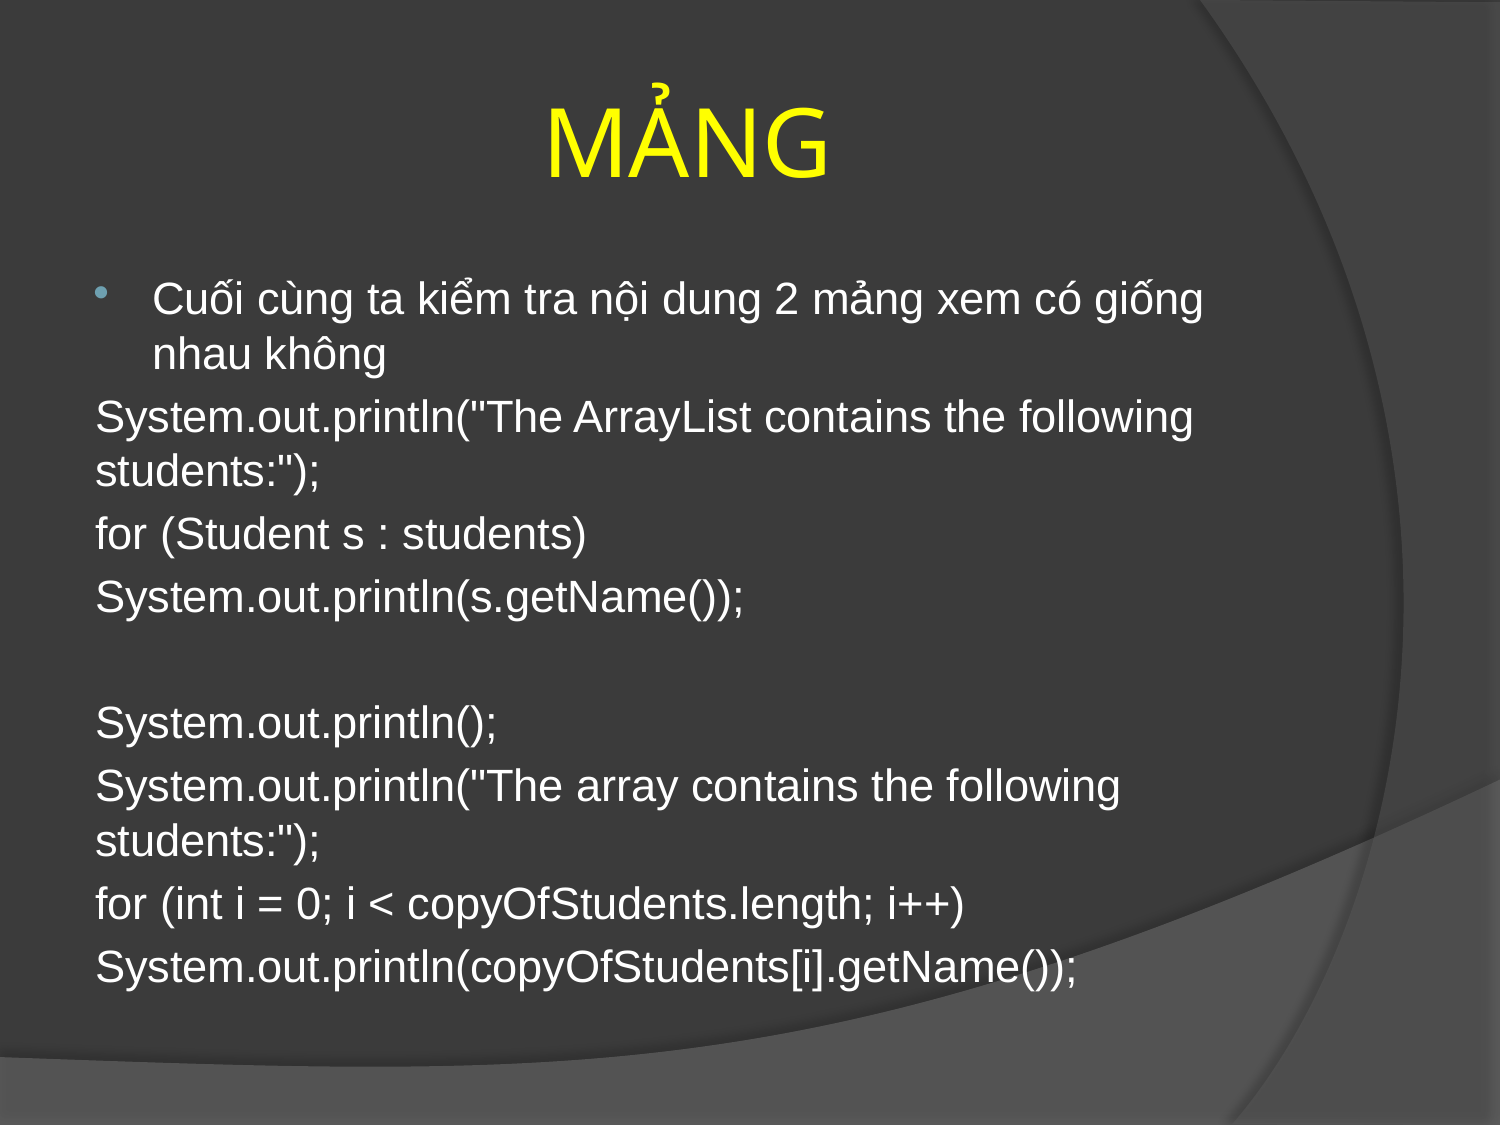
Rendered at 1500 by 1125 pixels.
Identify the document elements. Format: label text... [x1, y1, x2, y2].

list Cuối cùng ta kiểm tra nội dung 2 mảng xem có giống nhau không System.out.println("The ArrayList contains the following students:"); for (Student s : students) System.out.println(s.getName()); System.out.println(); System.out.println("The array contains the following students:"); for (int i = 0; i < copyOfStudents.length; i++) System.out.println(copyOfStudents[i].getName()); [75, 262, 1300, 1005]
title MẢNG [75, 45, 1300, 233]
